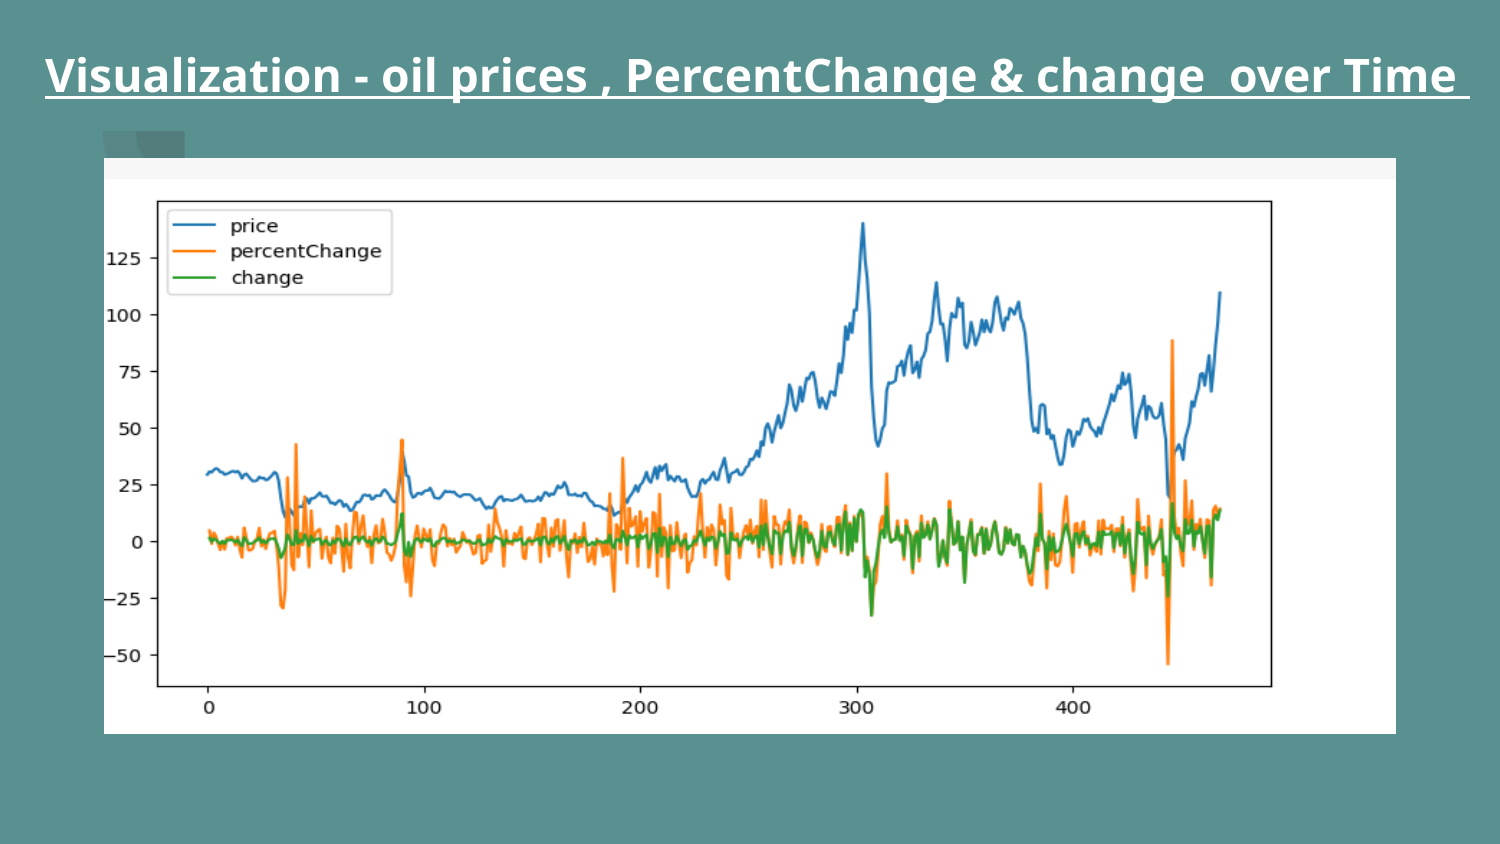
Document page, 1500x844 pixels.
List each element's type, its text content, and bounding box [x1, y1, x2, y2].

title Visualization - oil prices , PercentChange & change over Time [30, 31, 1500, 126]
picture [103, 158, 1396, 735]
